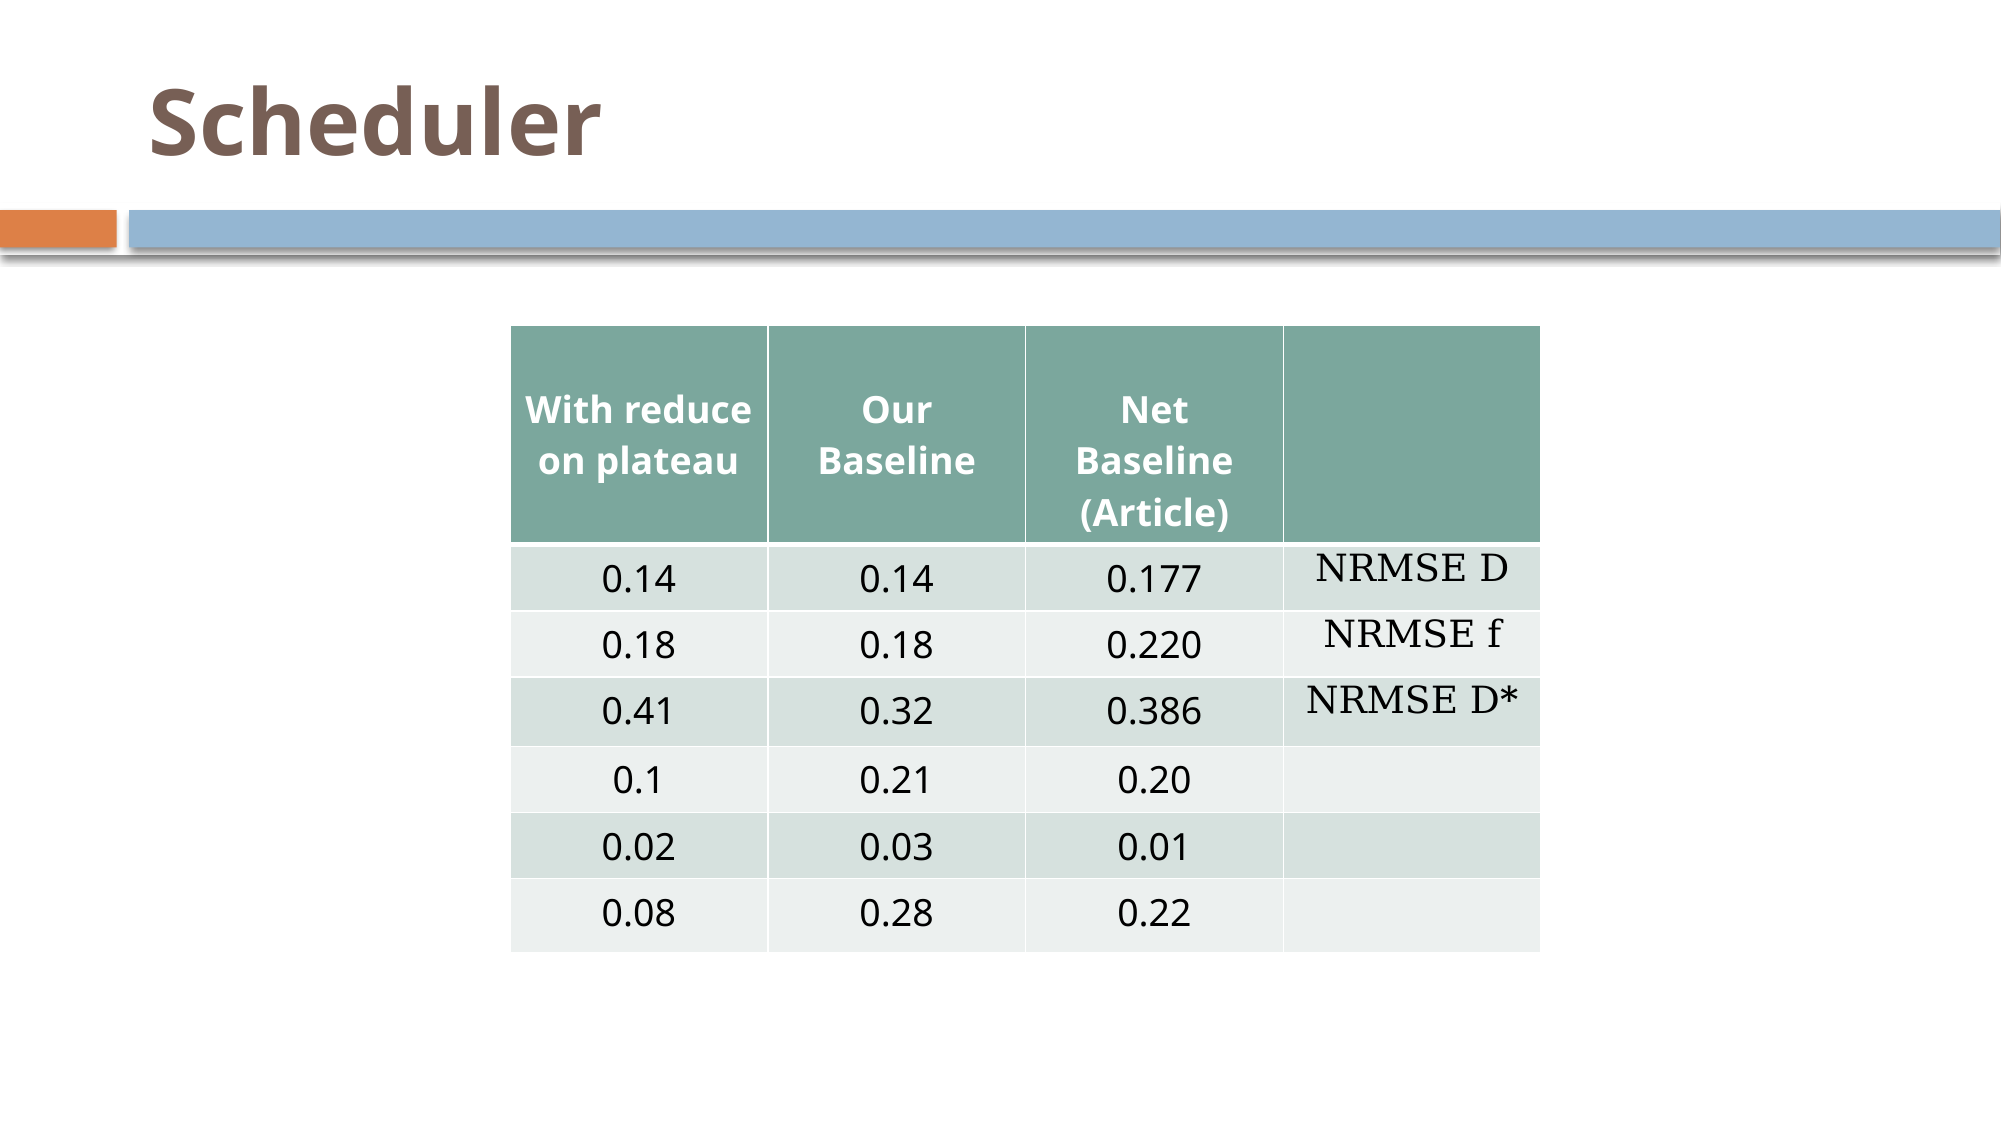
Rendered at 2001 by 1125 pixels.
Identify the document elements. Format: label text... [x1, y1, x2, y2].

title Scheduler [133, 37, 1918, 200]
